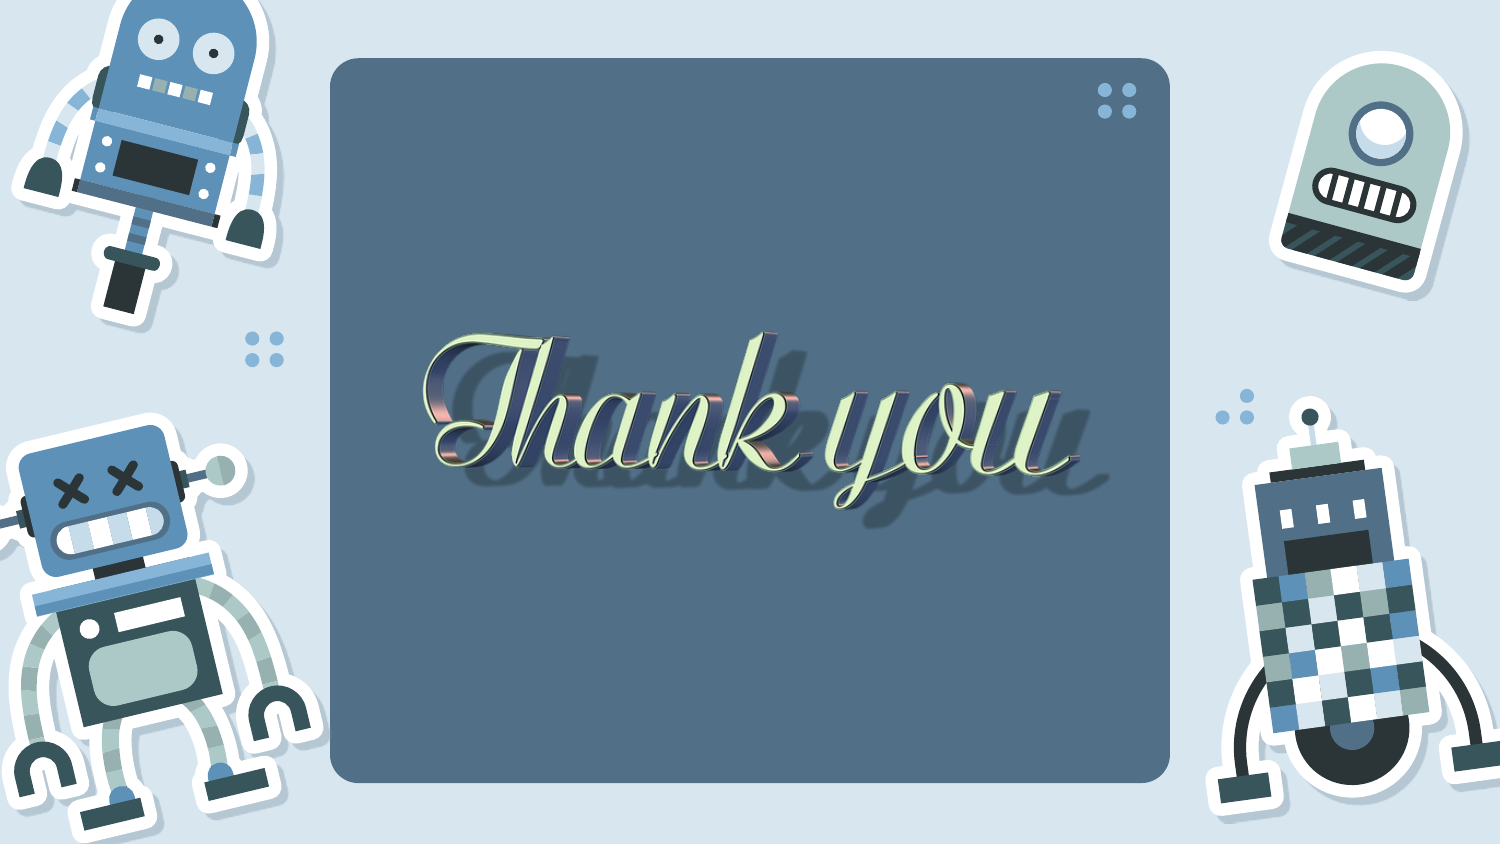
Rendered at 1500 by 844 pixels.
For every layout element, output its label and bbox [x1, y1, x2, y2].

text_box [1193, 406, 1482, 787]
text_box [1303, 61, 1442, 269]
text_box [244, 331, 284, 368]
text_box [1215, 388, 1255, 425]
text_box [1118, 82, 1137, 119]
text_box [0, 434, 283, 815]
text_box [40, 0, 287, 317]
picture [327, 23, 1115, 810]
